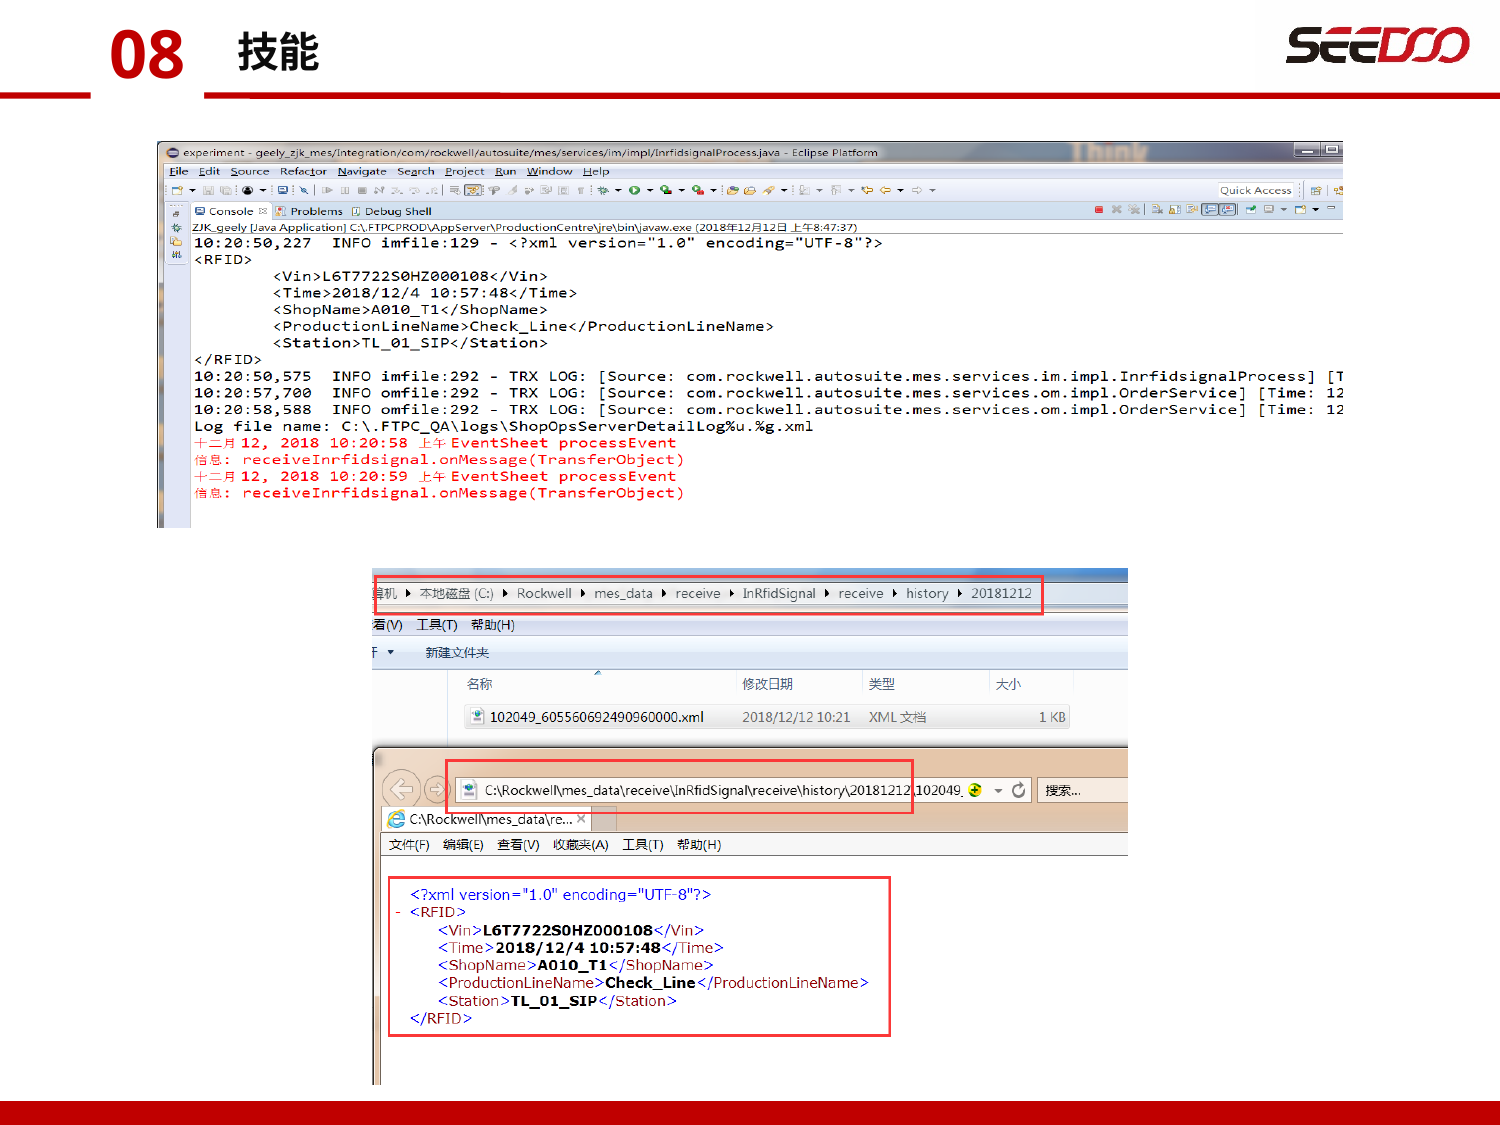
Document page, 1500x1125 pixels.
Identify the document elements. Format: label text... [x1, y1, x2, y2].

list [372, 568, 1128, 1085]
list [157, 141, 1343, 528]
text_box 技能 [221, 18, 699, 84]
picture [1254, 0, 1500, 91]
text_box [0, 1101, 1500, 1125]
text_box 08 [90, 4, 205, 101]
